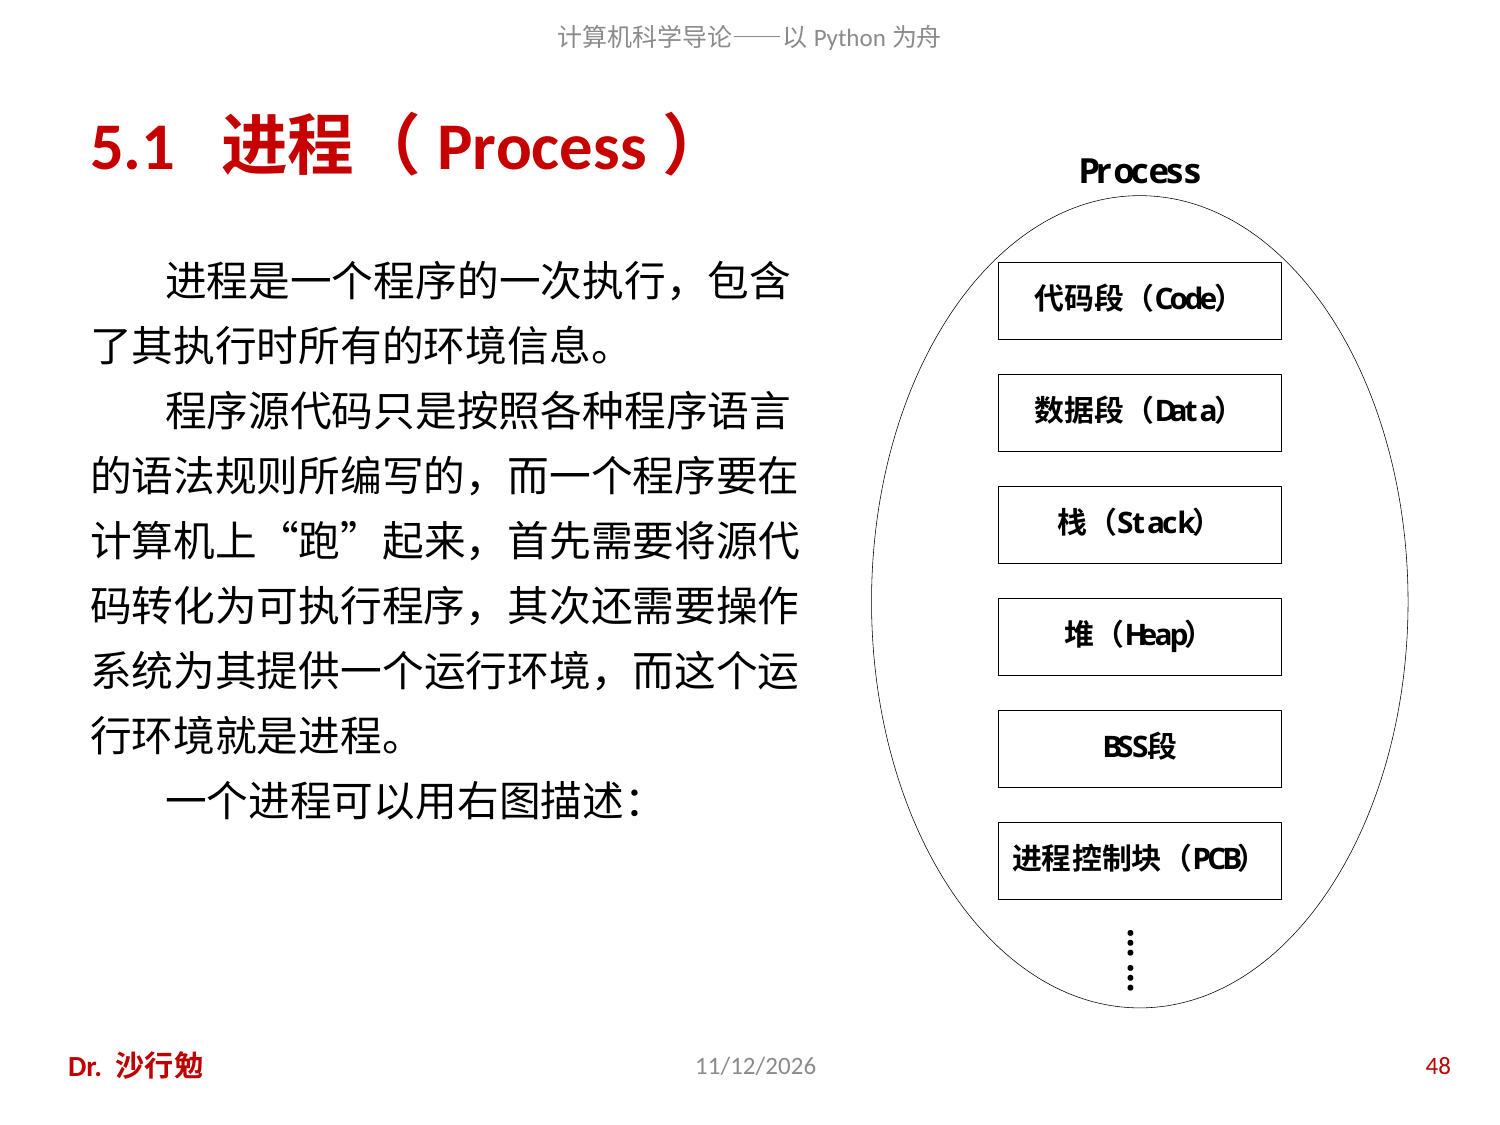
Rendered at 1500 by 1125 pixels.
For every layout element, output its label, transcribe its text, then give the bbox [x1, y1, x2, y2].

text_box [867, 148, 1412, 1027]
slide_number 48 [1116, 1035, 1467, 1095]
title 5.1 进程（Process） [75, 90, 1425, 195]
footer Dr. 沙行勉 [53, 1035, 386, 1095]
list 进程是一个程序的一次执行，包含了其执行时所有的环境信息。 程序源代码只是按照各种程序语言的语法规则所编写的，而一个程序要在计算机上“跑”起来，首先需要将源代码转化为可执行程序，其次还需要操作系统为其提供一个运行环境，而这个运行环境就是进程。 一个进程可以用右图描述： [75, 231, 845, 1071]
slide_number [501, 1035, 1010, 1095]
